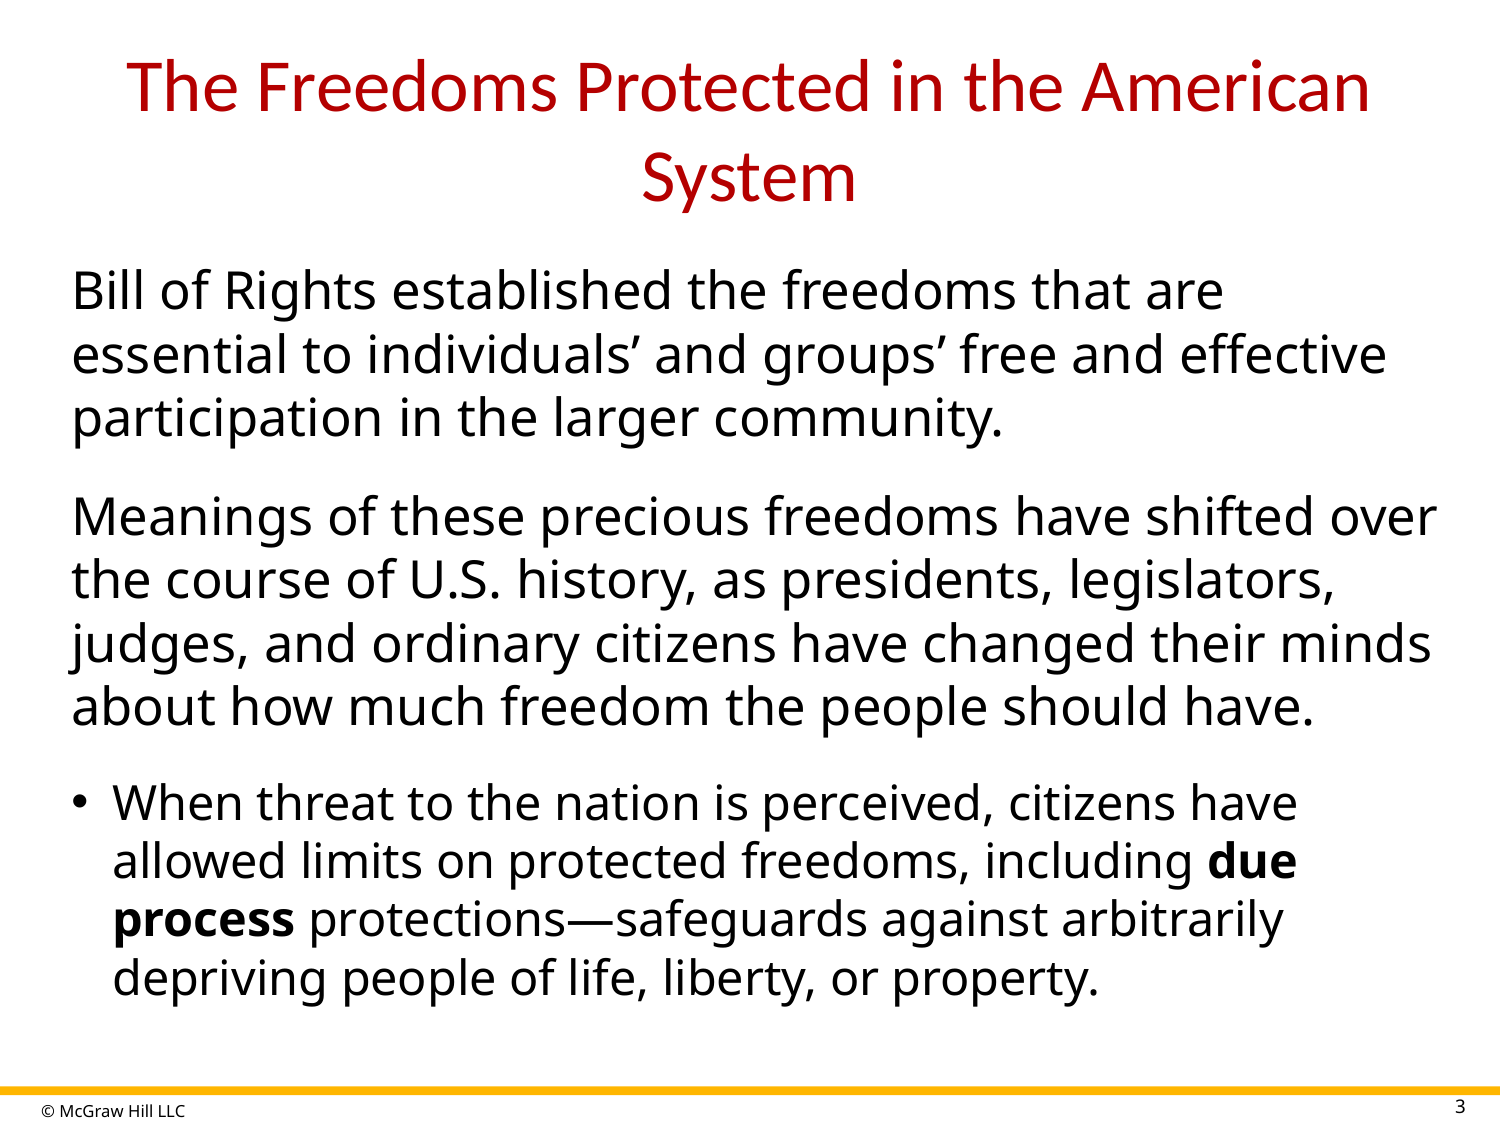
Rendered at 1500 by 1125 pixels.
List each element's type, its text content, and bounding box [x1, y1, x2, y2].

slide_number 3 [1415, 1094, 1474, 1122]
title The Freedoms Protected in the American System [54, 30, 1446, 222]
list Bill of Rights established the freedoms that are essential to individuals’ and groups’ free and effective participation in the larger community. Meanings of these precious freedoms have shifted over the course of U.S. history, as presidents, legislators, judges, and ordinary citizens have changed their minds about how much freedom the people should have. When threat to the nation is perceived, citizens have allowed limits on protected freedoms, including due process protections—safeguards against arbitrarily depriving people of life, liberty, or property. [56, 249, 1444, 1075]
